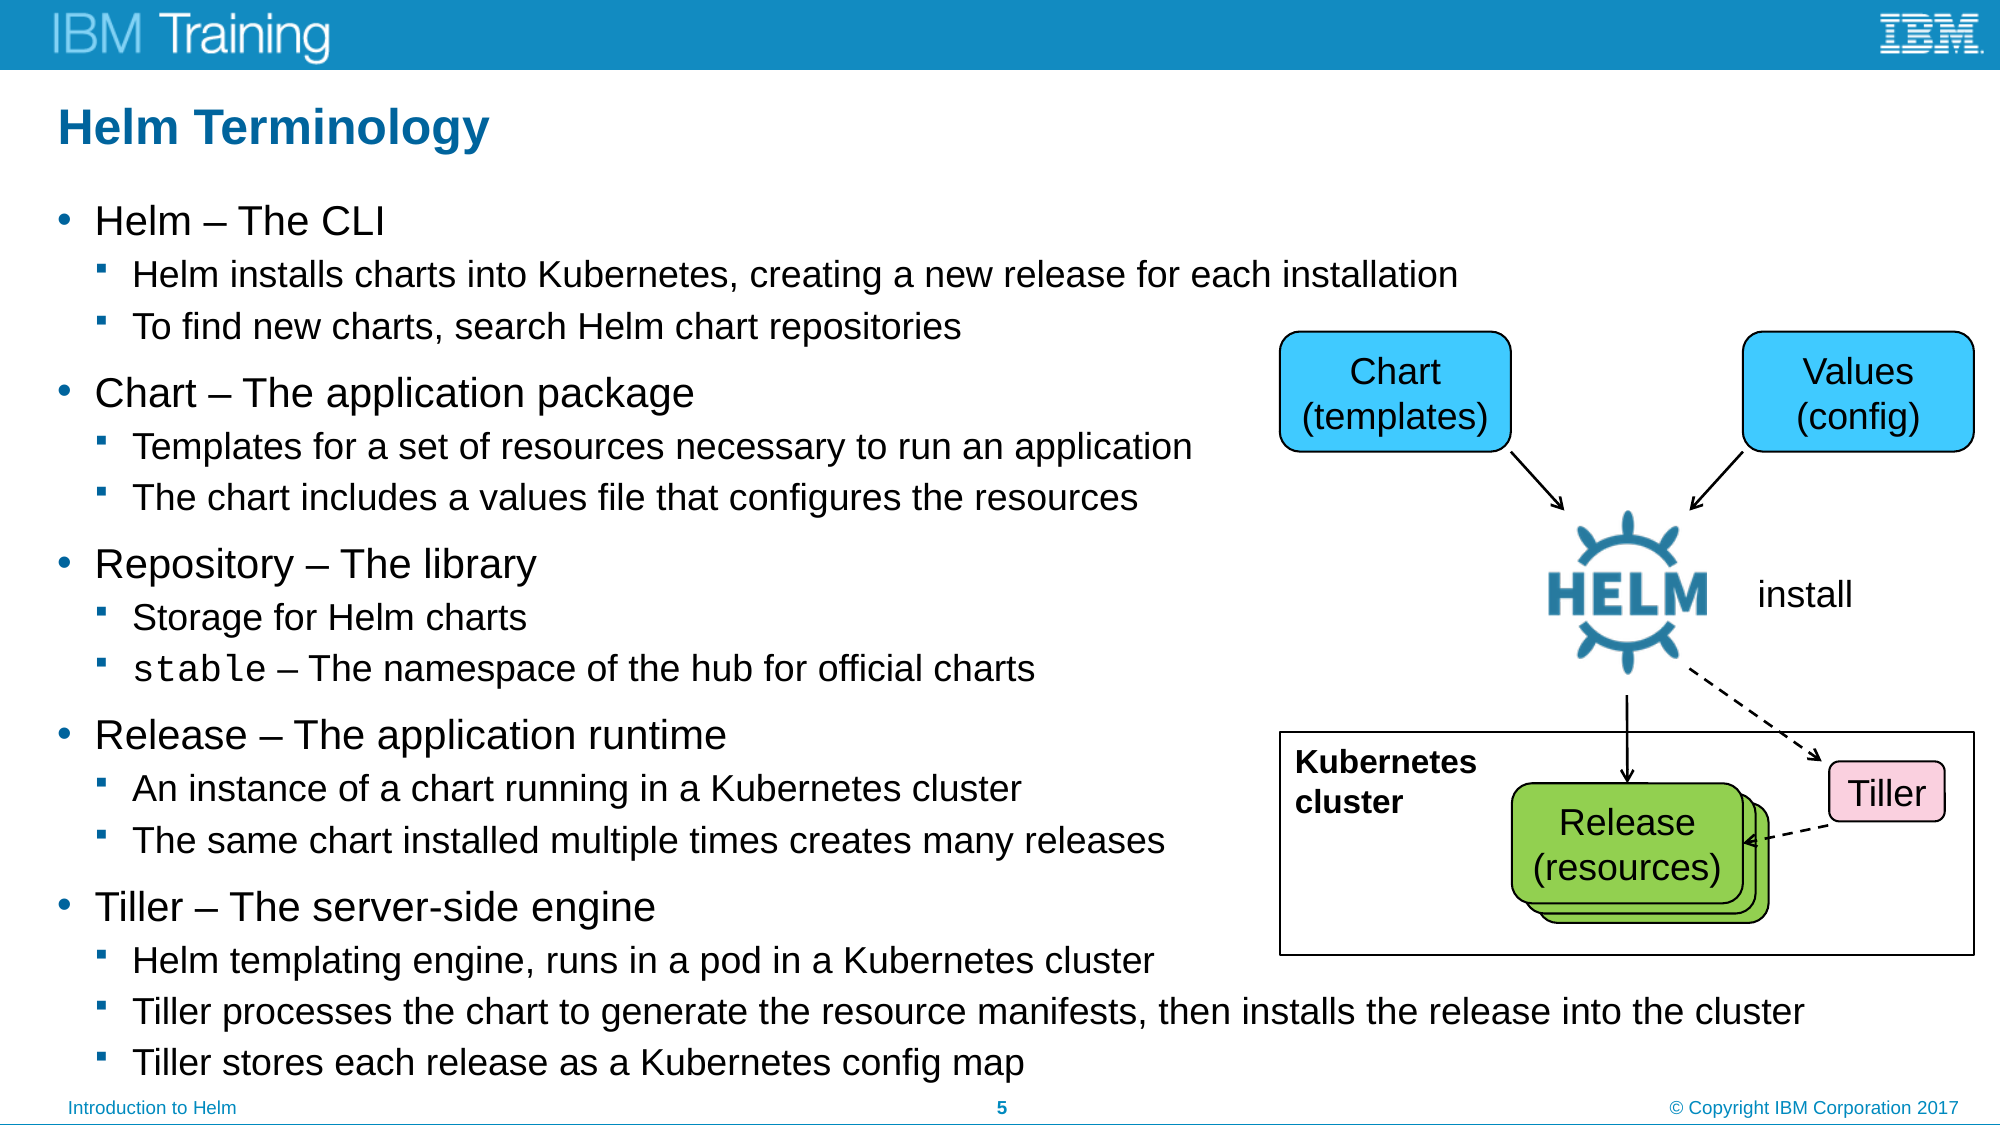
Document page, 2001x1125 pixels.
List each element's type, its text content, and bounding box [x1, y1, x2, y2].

picture [0, 0, 2000, 70]
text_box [1279, 331, 1974, 956]
slide_number 5 [914, 1096, 1096, 1124]
title Helm Terminology [42, 90, 1978, 166]
footer © Copyright IBM Corporation 2017 [1658, 1096, 1974, 1125]
list Helm – The CLI Helm installs charts into Kubernetes, creating a new release for each installation To find new charts, search Helm chart repositories Chart – The application package Templates for a set of resources necessary to run an application The chart includes a values file that configures the resources Repository – The library Storage for Helm charts stable – The namespace of the hub for official charts Release – The application runtime An instance of a chart running in a Kubernetes cluster The same chart installed multiple times creates many releases Tiller – The server-side engine Helm templating engine, runs in a pod in a Kubernetes cluster Tiller processes the chart to generate the resource manifests, then installs the release into the cluster Tiller stores each release as a Kubernetes config map [41, 191, 1978, 1096]
